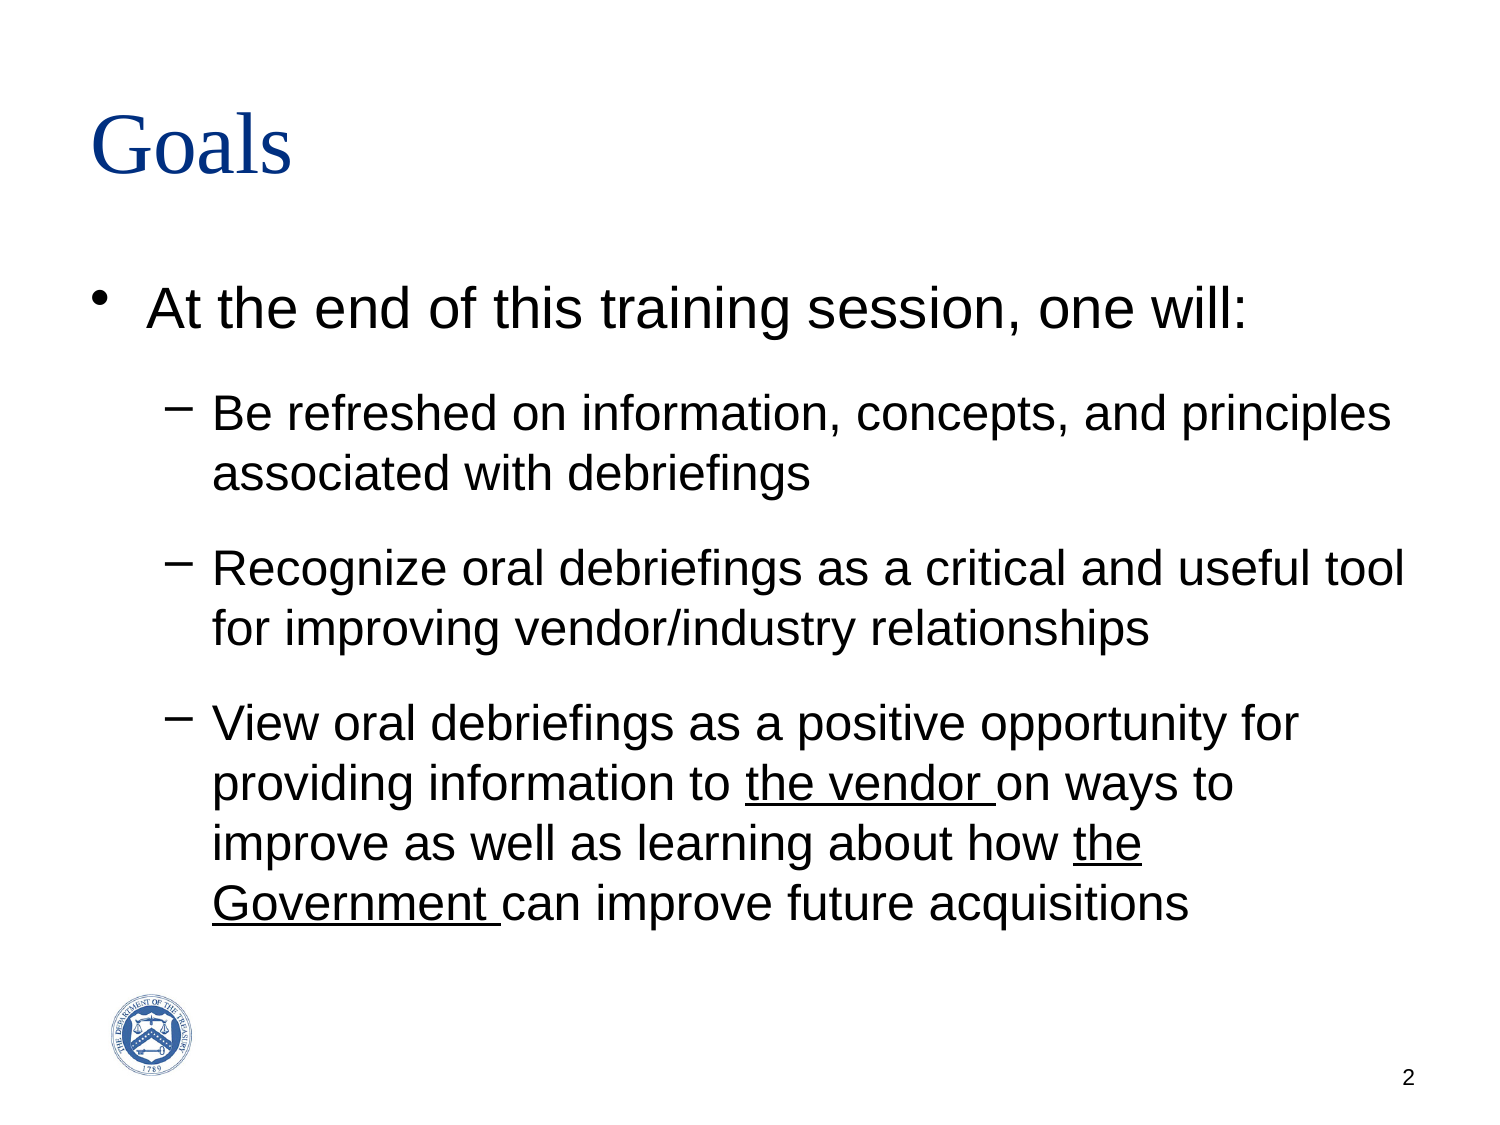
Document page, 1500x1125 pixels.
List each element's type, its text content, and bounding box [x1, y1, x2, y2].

picture [83, 1006, 224, 1088]
list At the end of this training session, one will: Be refreshed on information, concepts, and principles associated with debriefings Recognize oral debriefings as a critical and useful tool for improving vendor/industry relationships View oral debriefings as a positive opportunity for providing information to the vendor on ways to improve as well as learning about how the Government can improve future acquisitions [74, 262, 1426, 1006]
title Goals [75, 45, 1425, 233]
slide_number 2 [1387, 1054, 1475, 1100]
